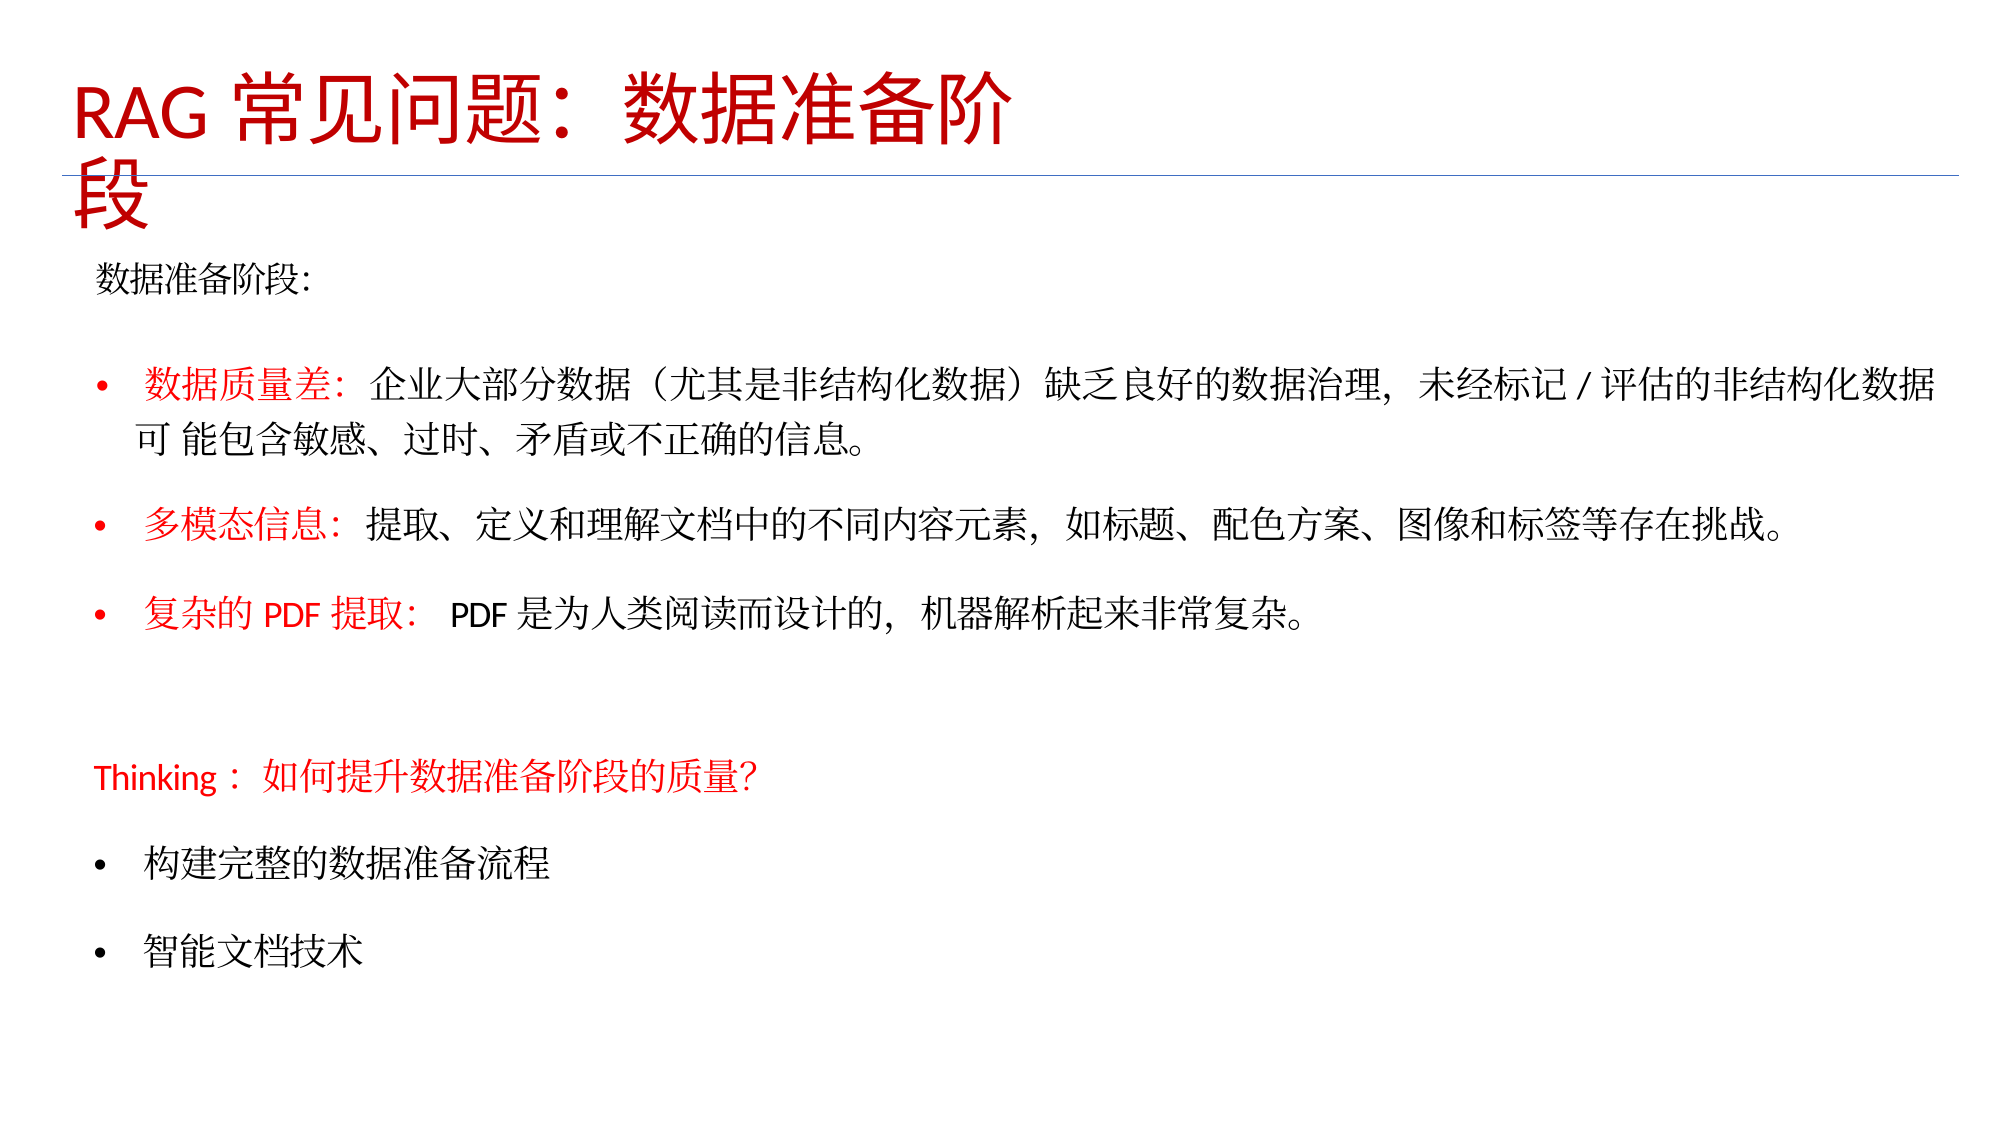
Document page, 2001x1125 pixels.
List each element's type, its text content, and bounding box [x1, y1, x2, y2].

text_box RAG常见问题：数据准备阶段 [70, 68, 1076, 158]
text_box 数据准备阶段： • 数据质量差：企业大部分数据（尤其是非结构化数据）缺乏良好的数据治理，未经标记/评估的非结构化数据可 能包含敏感、过时、矛盾或不正确的信息。 • 多模态信息：提取、定义和理解文档中的不同内容元素，如标题、配色方案、图像和标签等存在挑战。 • 复杂的PDF提取：PDF是为人类阅读而设计的，机器解析起来非常复杂。 Thinking：如何提升数据准备阶段的质量？ • 构建完整的数据准备流程 • 智能文档技术 [93, 260, 1949, 976]
